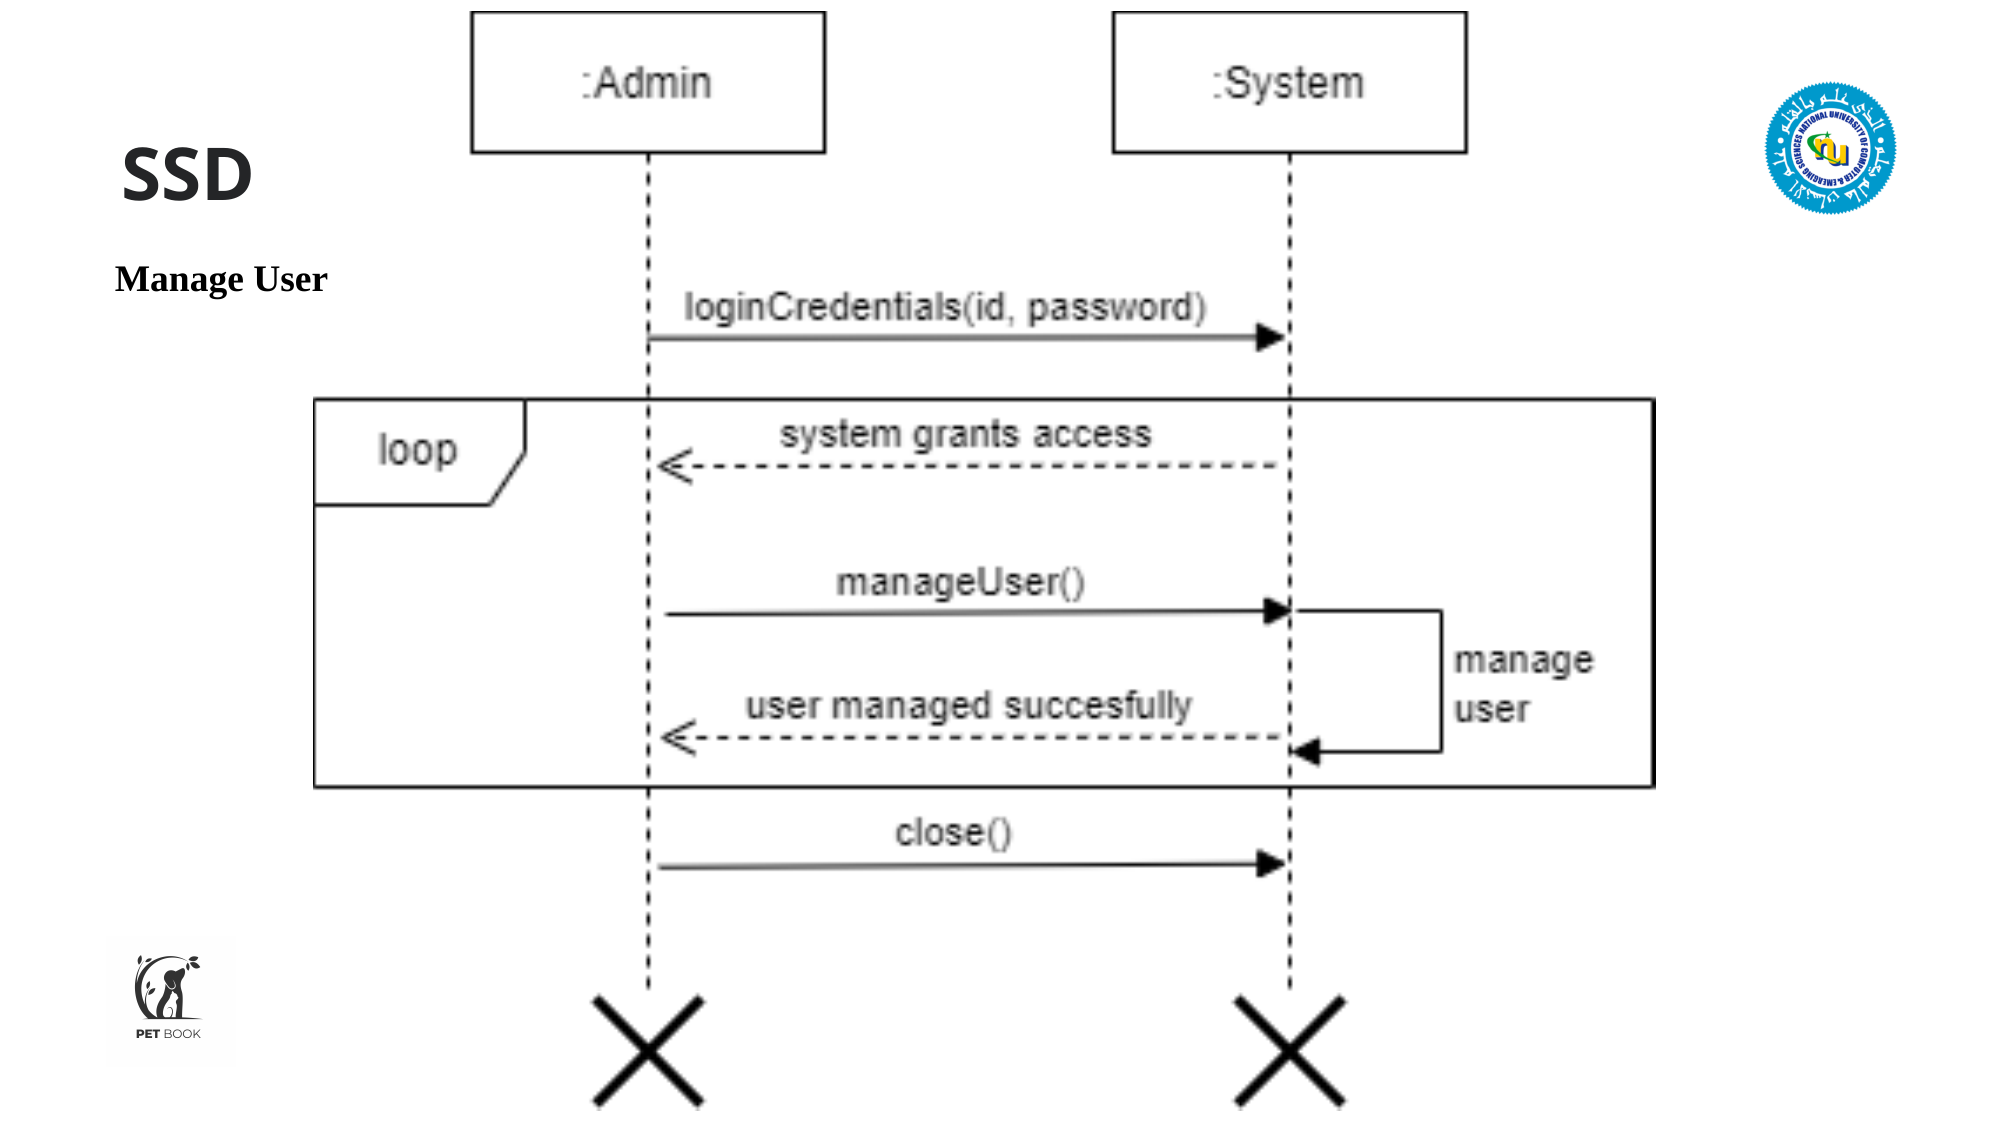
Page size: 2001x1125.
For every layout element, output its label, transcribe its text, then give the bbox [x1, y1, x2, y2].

picture [1785, 164, 1793, 175]
picture [1821, 95, 1848, 105]
picture [1876, 148, 1883, 163]
text_box SSD [106, 120, 313, 223]
picture [1807, 190, 1825, 197]
picture [106, 936, 236, 1067]
picture [1764, 81, 1897, 215]
picture [1805, 101, 1814, 109]
picture [1790, 110, 1802, 119]
text_box Manage User [24, 246, 313, 307]
picture [1779, 148, 1786, 163]
picture [1782, 124, 1790, 133]
picture [313, 11, 1656, 1117]
picture [1840, 155, 1897, 215]
picture [1859, 180, 1869, 188]
picture [1846, 190, 1856, 198]
picture [1791, 109, 1870, 188]
picture [1874, 164, 1880, 171]
picture [1869, 168, 1874, 176]
